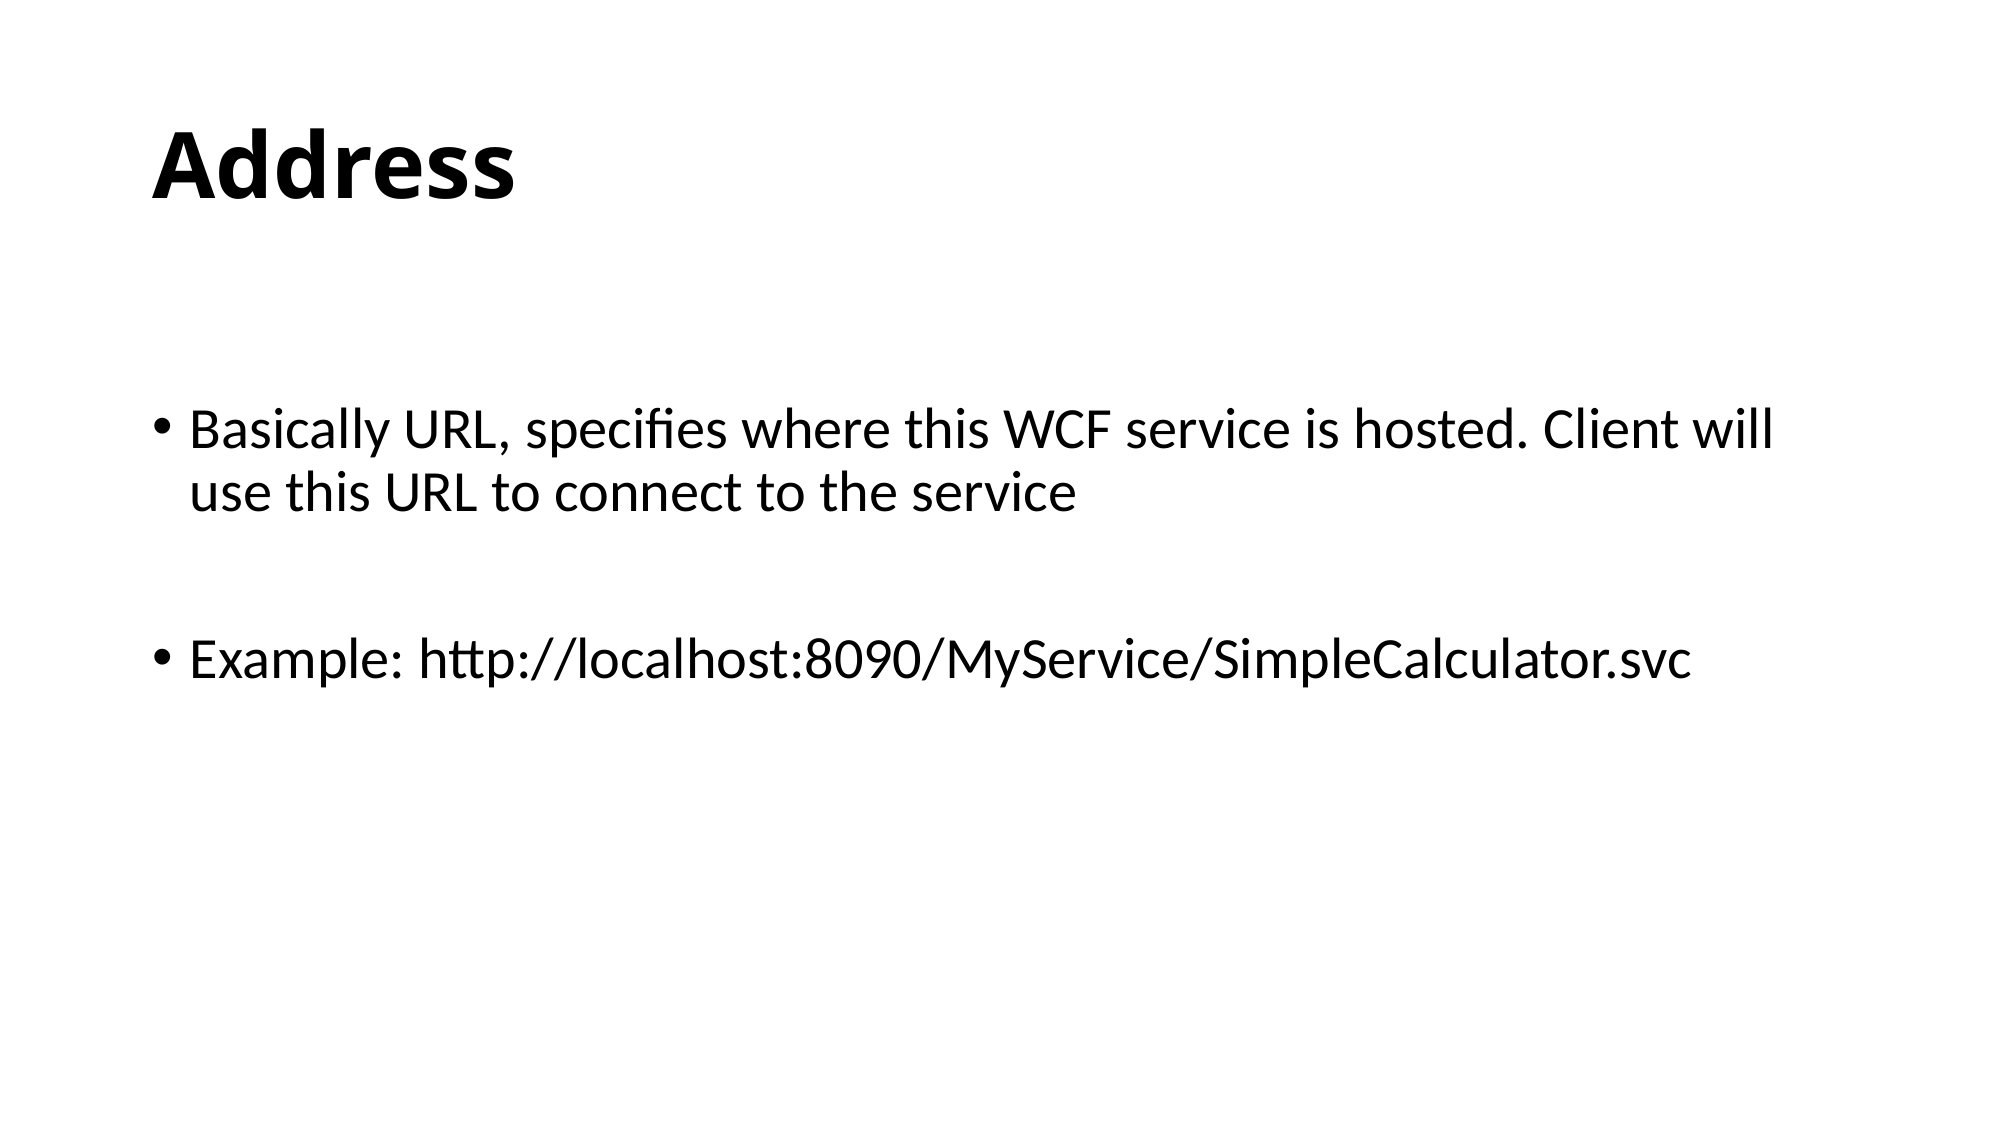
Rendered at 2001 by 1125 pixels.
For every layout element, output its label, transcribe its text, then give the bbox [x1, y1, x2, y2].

title Address [137, 59, 1863, 278]
list Basically URL, specifies where this WCF service is hosted. Client will use this URL to connect to the service Example: http://localhost:8090/MyService/SimpleCalculator.svc [137, 299, 1863, 1014]
